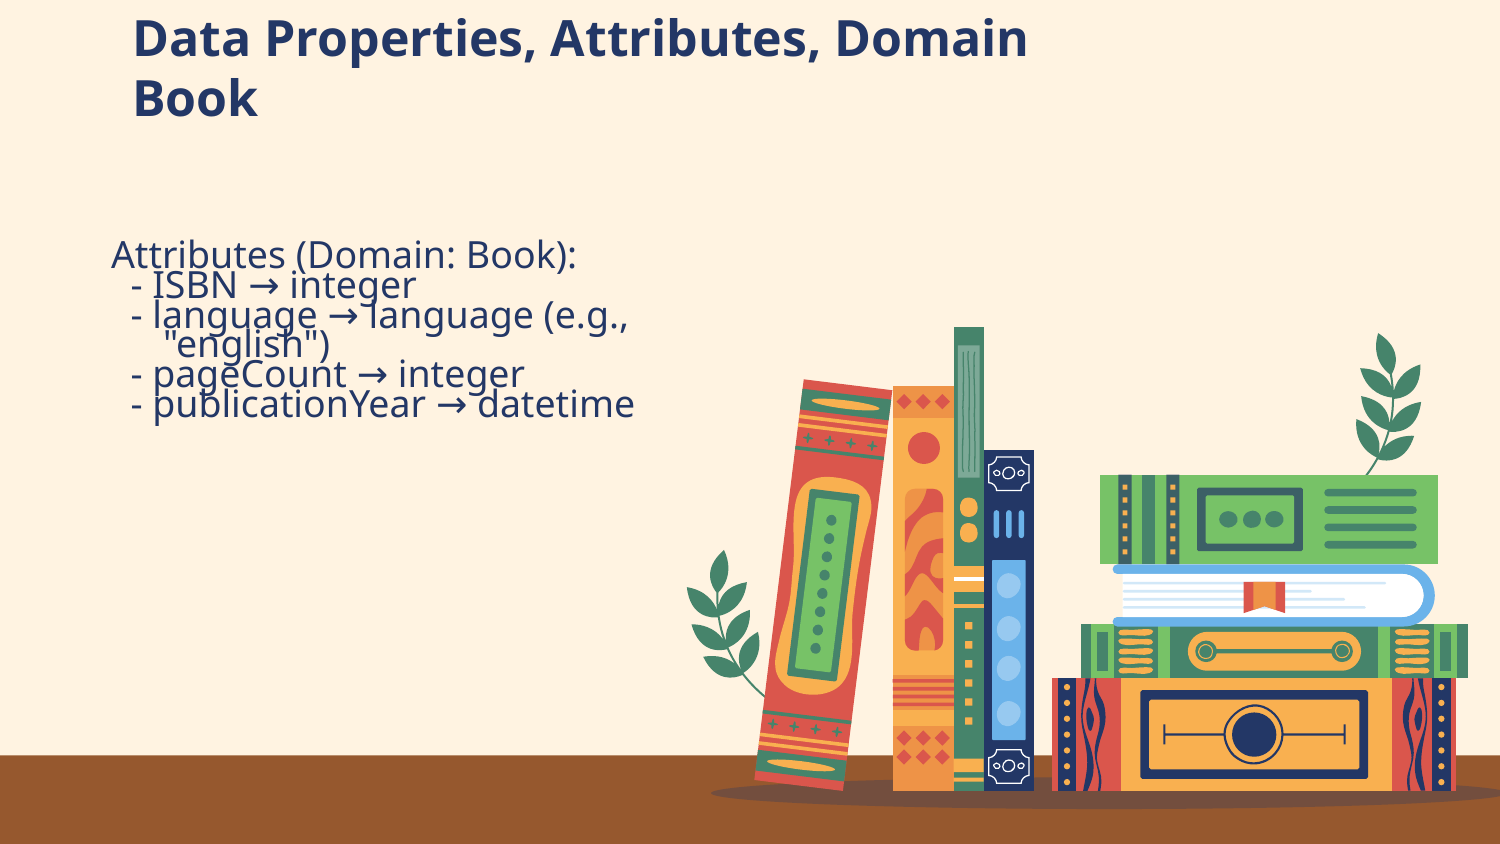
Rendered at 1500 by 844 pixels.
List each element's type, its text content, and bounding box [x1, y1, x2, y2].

title Data Properties, Attributes, Domain Book [116, 50, 1107, 142]
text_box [666, 326, 1035, 792]
subtitle Attributes (Domain: Book): - ISBN → integer - language → language (e.g., "english") - pageCount → integer - publicationYear → datetime [73, 231, 690, 735]
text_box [1052, 330, 1469, 792]
text_box [739, 777, 1500, 810]
